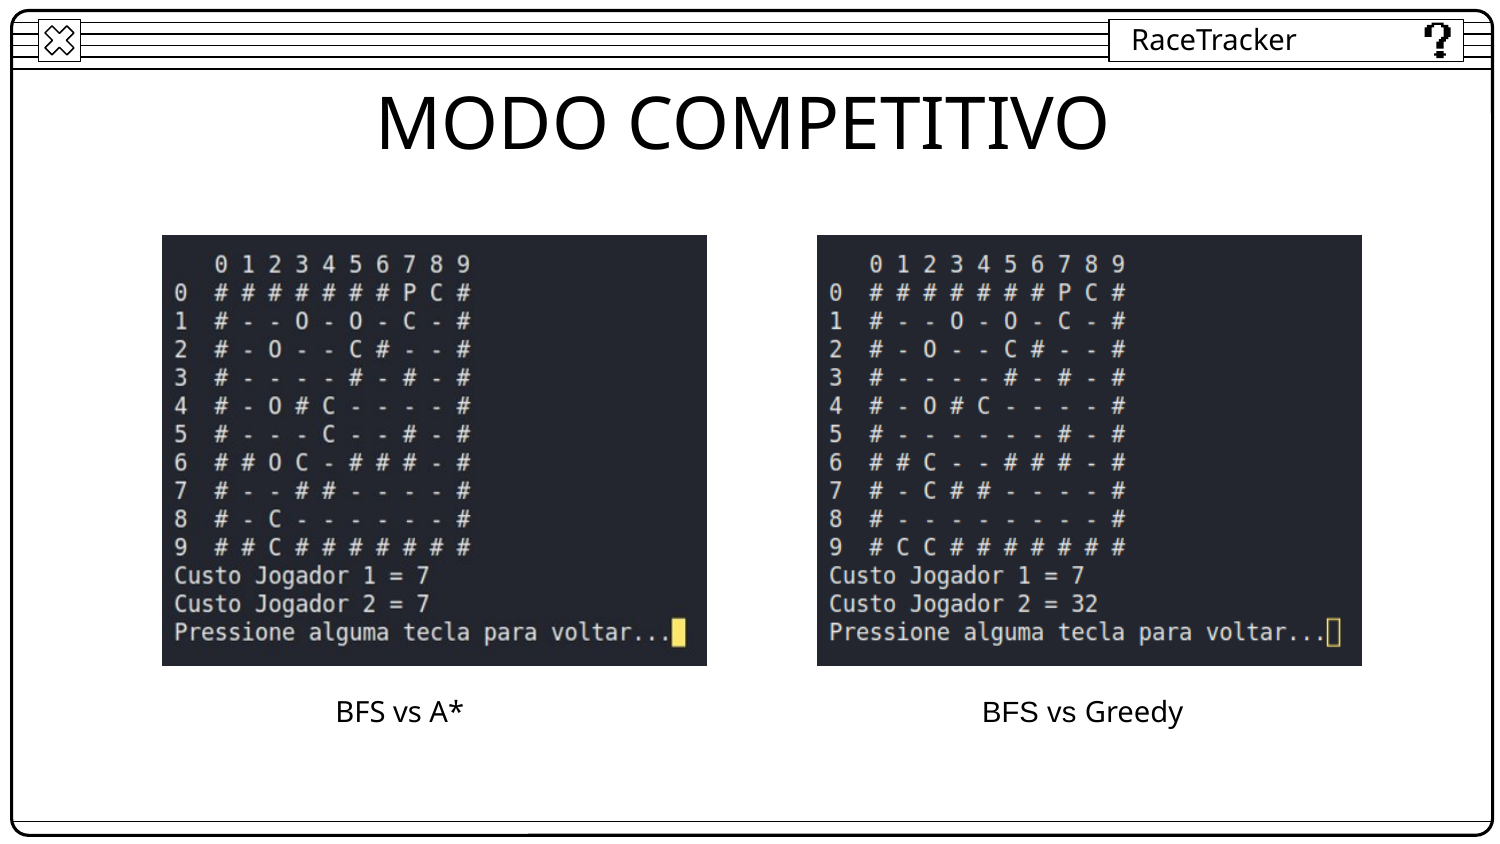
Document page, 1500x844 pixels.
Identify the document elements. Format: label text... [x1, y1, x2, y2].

text_box BFS vs Greedy [967, 686, 1213, 737]
title MODO COMPETITIVO [118, 72, 1369, 167]
picture [817, 235, 1362, 666]
text_box RaceTracker [1116, 4, 1411, 73]
text_box BFS vs A* [320, 686, 516, 737]
picture [162, 234, 707, 667]
